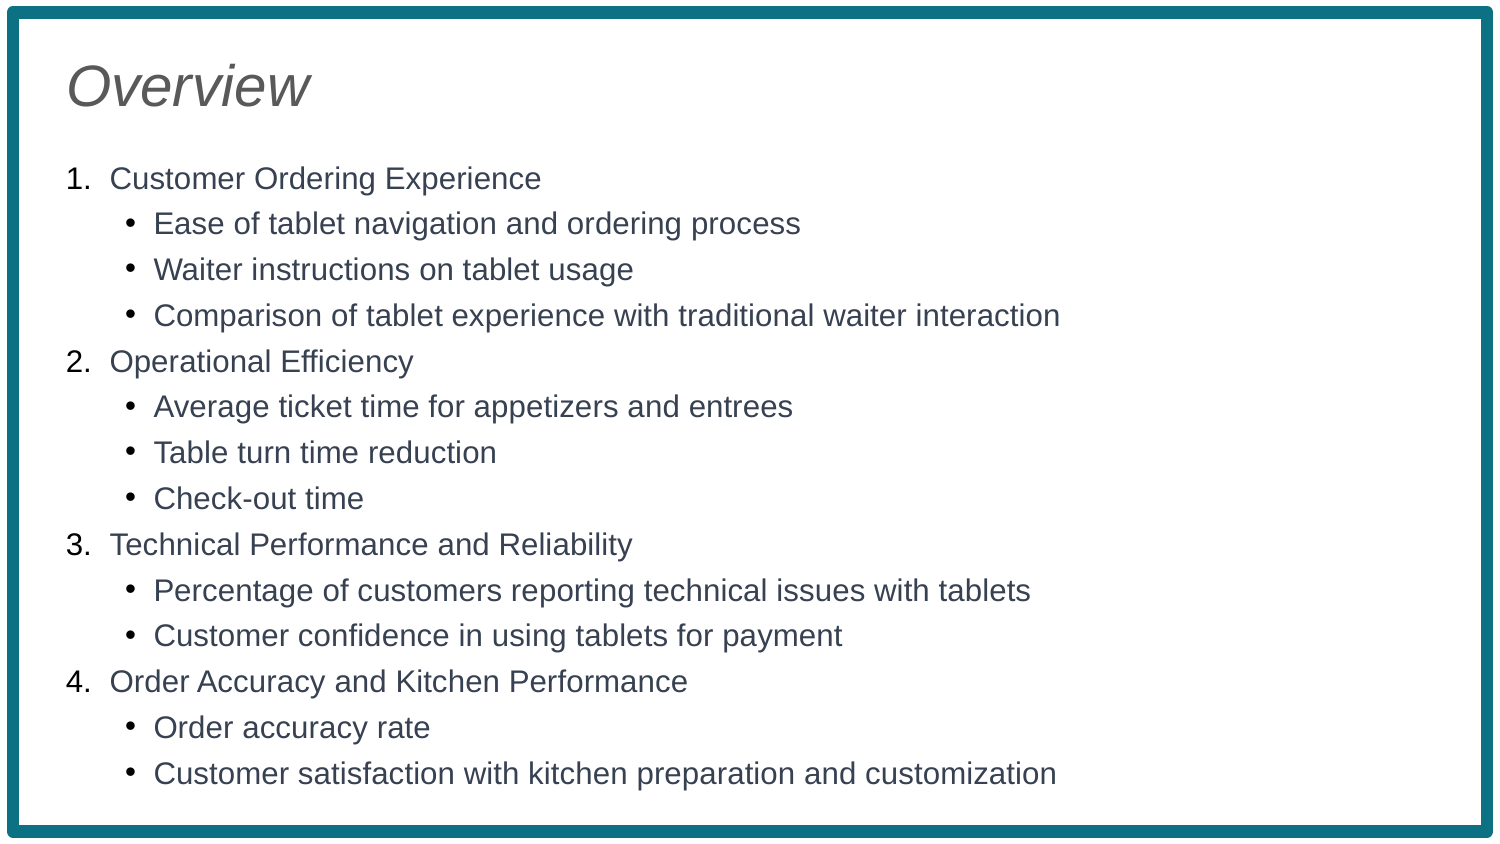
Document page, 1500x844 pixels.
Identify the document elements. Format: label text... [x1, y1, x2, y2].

text_box Customer Ordering Experience Ease of tablet navigation and ordering process Waiter instructions on tablet usage Comparison of tablet experience with traditional waiter interaction Operational Efficiency Average ticket time for appetizers and entrees Table turn time reduction Check-out time Technical Performance and Reliability Percentage of customers reporting technical issues with tablets Customer confidence in using tablets for payment Order Accuracy and Kitchen Performance Order accuracy rate Customer satisfaction with kitchen preparation and customization [51, 150, 1418, 798]
text_box [12, 12, 1488, 832]
subtitle Overview [51, 33, 1449, 164]
